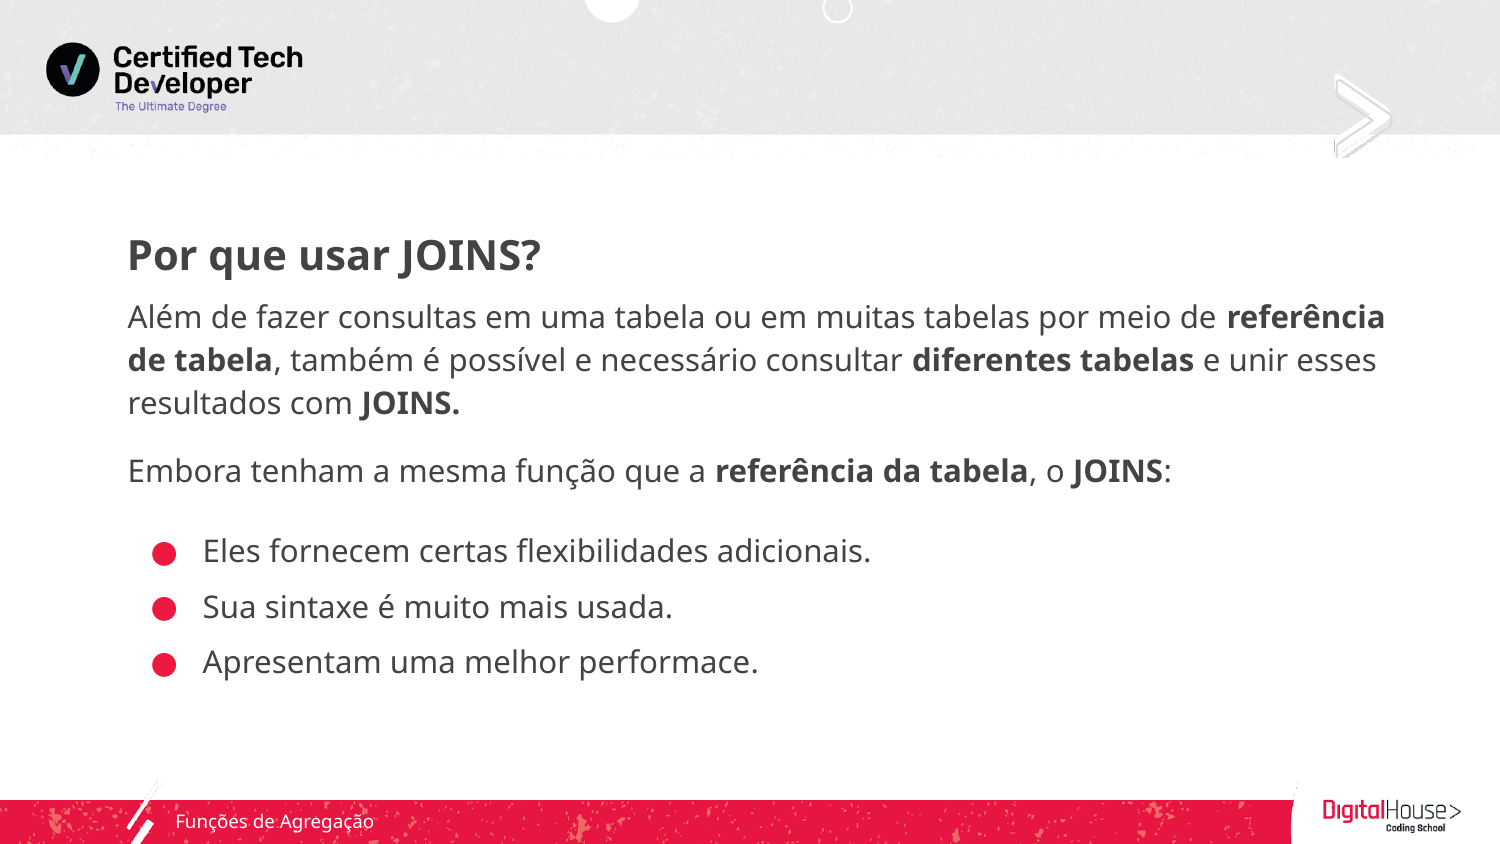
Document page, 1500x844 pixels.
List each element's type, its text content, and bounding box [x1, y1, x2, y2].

picture [0, 780, 1500, 844]
subtitle Além de fazer consultas em uma tabela ou em muitas tabelas por meio de referência de tabela, também é possível e necessário consultar diferentes tabelas e unir esses resultados com JOINS. Embora tenham a mesma função que a referência da tabela, o JOINS: Eles fornecem certas flexibilidades adicionais. Sua sintaxe é muito mais usada. Apresentam uma melhor performace. [112, 276, 1405, 460]
picture [0, 0, 1500, 158]
subtitle Por que usar JOINS? [111, 206, 972, 292]
